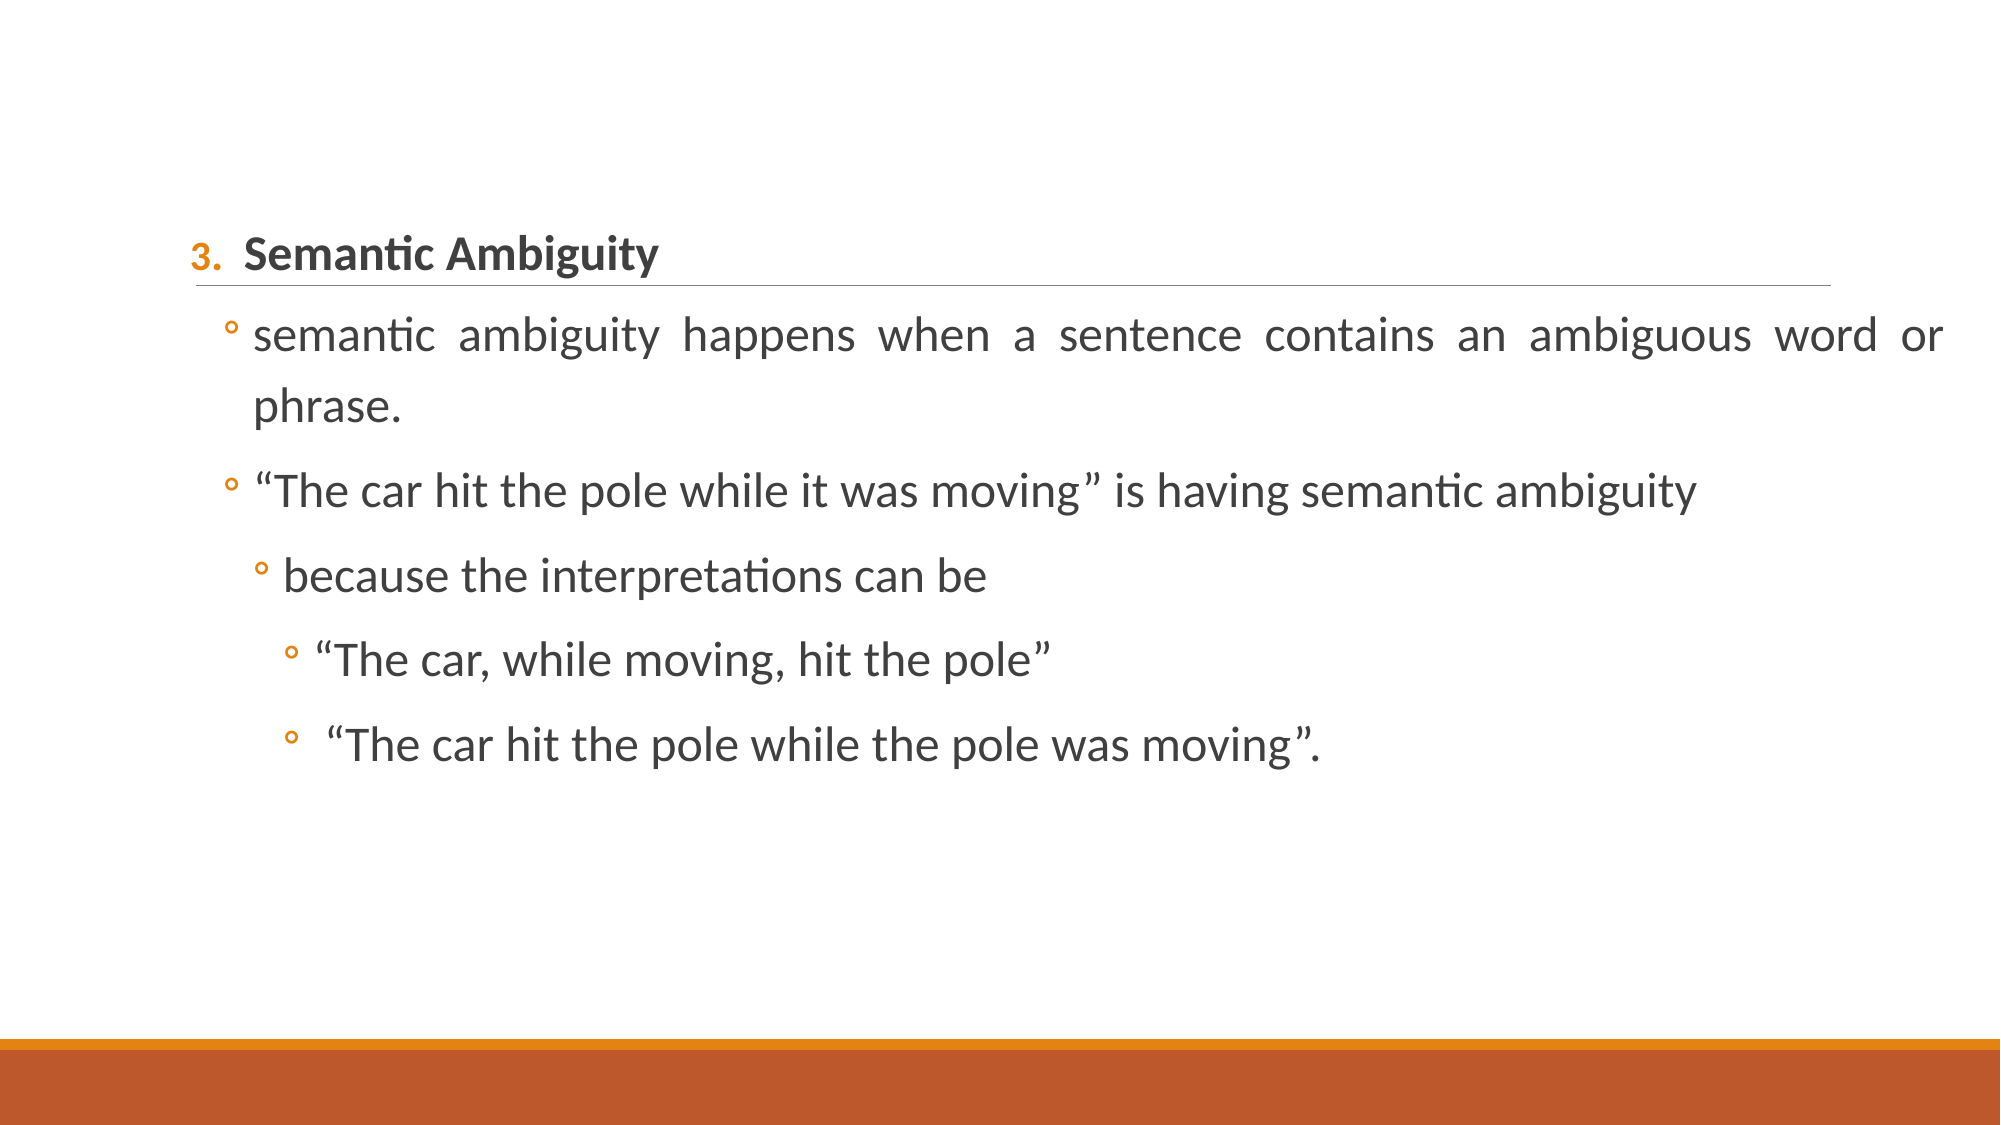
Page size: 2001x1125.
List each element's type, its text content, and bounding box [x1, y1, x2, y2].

list 3. Semantic Ambiguity semantic ambiguity happens when a sentence contains an ambiguous word or phrase. “The car hit the pole while it was moving” is having semantic ambiguity because the interpretations can be “The car, while moving, hit the pole” “The car hit the pole while the pole was moving”. [189, 121, 1946, 1125]
